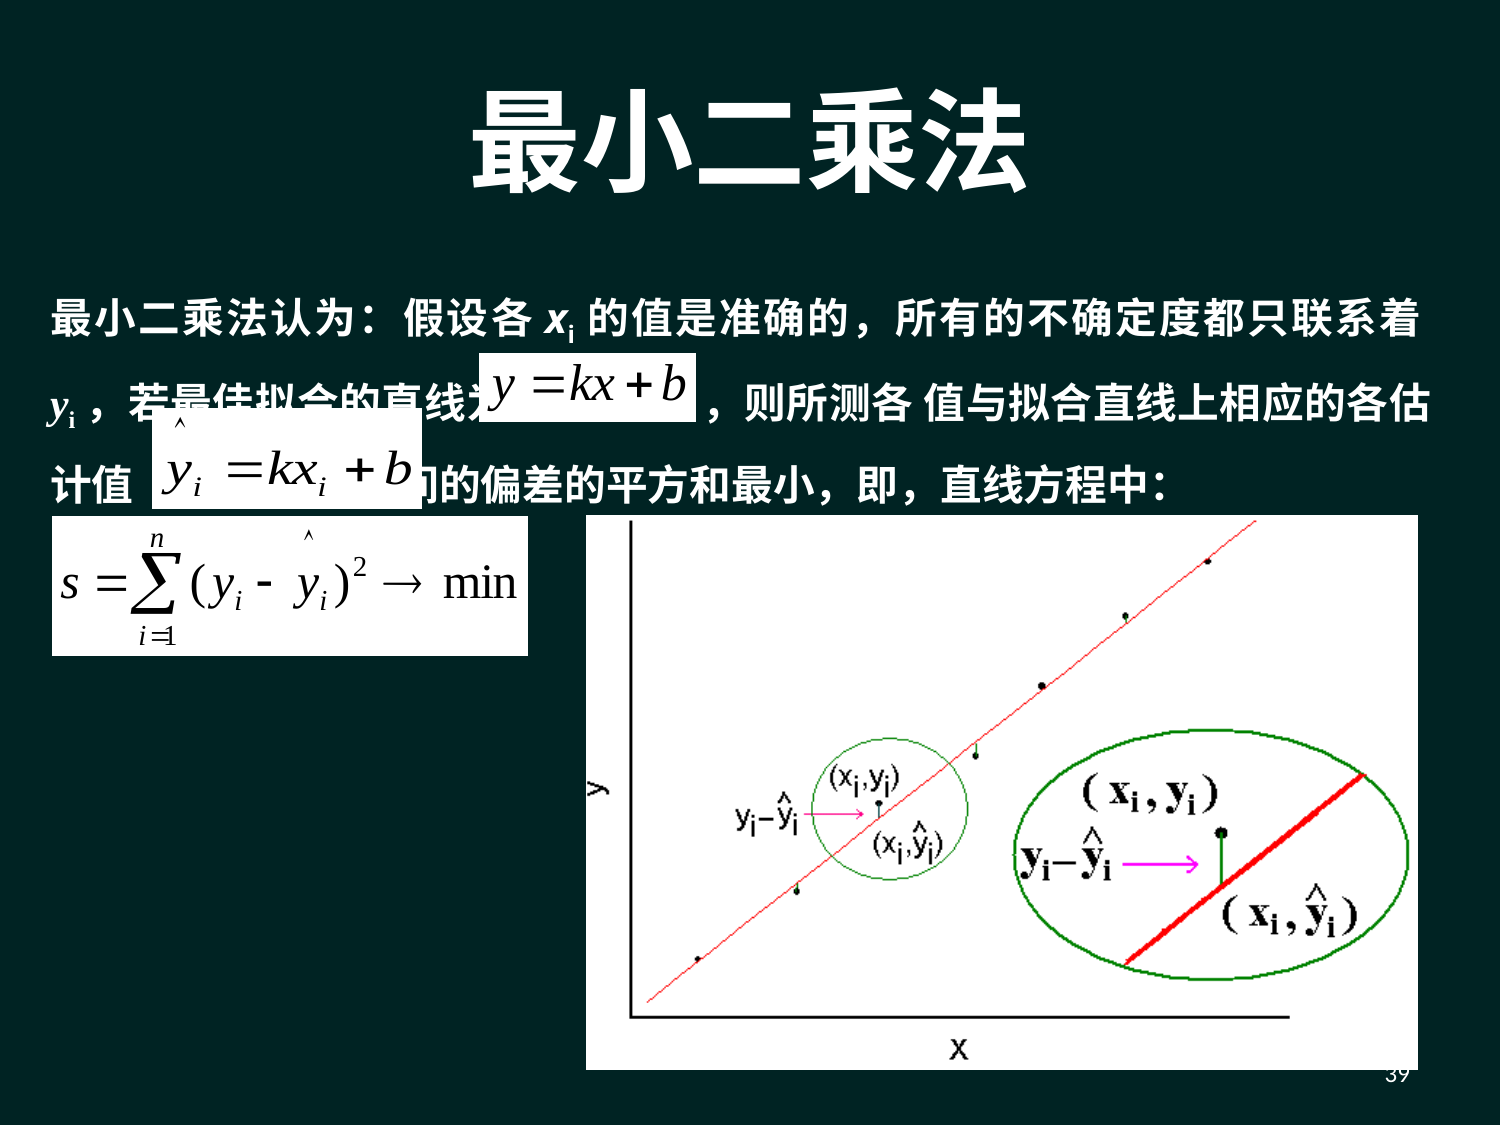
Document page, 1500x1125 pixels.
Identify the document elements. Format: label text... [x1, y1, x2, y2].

slide_number 39 [1074, 1042, 1425, 1103]
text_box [51, 515, 529, 657]
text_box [478, 352, 697, 423]
list 最小二乘法认为：假设各xi的值是准确的，所有的不确定度都只联系着yi，若最佳拟合的直线为： ，则所测各 值与拟合直线上相应的各估计值 之间的偏差的平方和最小，即，直线方程中： [34, 255, 1448, 1024]
picture [586, 515, 1419, 1070]
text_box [152, 407, 423, 509]
title 最小二乘法 [74, 44, 1426, 233]
